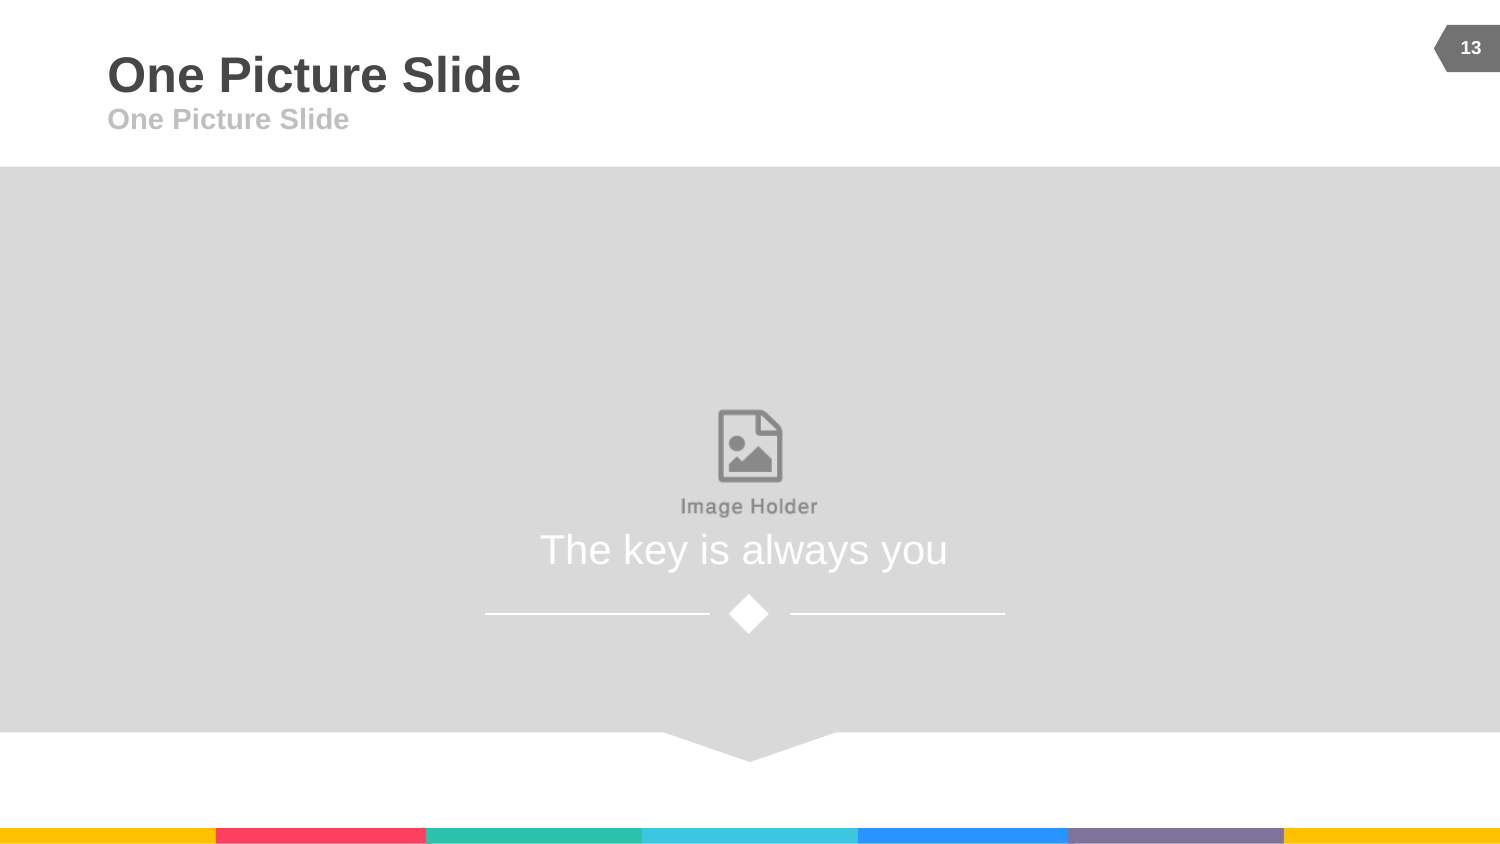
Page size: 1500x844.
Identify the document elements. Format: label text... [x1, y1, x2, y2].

text_box [0, 164, 1500, 765]
text_box The key is always you [452, 516, 1048, 581]
text_box [726, 591, 771, 636]
slide_number 13 [1439, 24, 1500, 70]
list One Picture Slide [107, 101, 783, 135]
title One Picture Slide [107, 43, 1033, 102]
